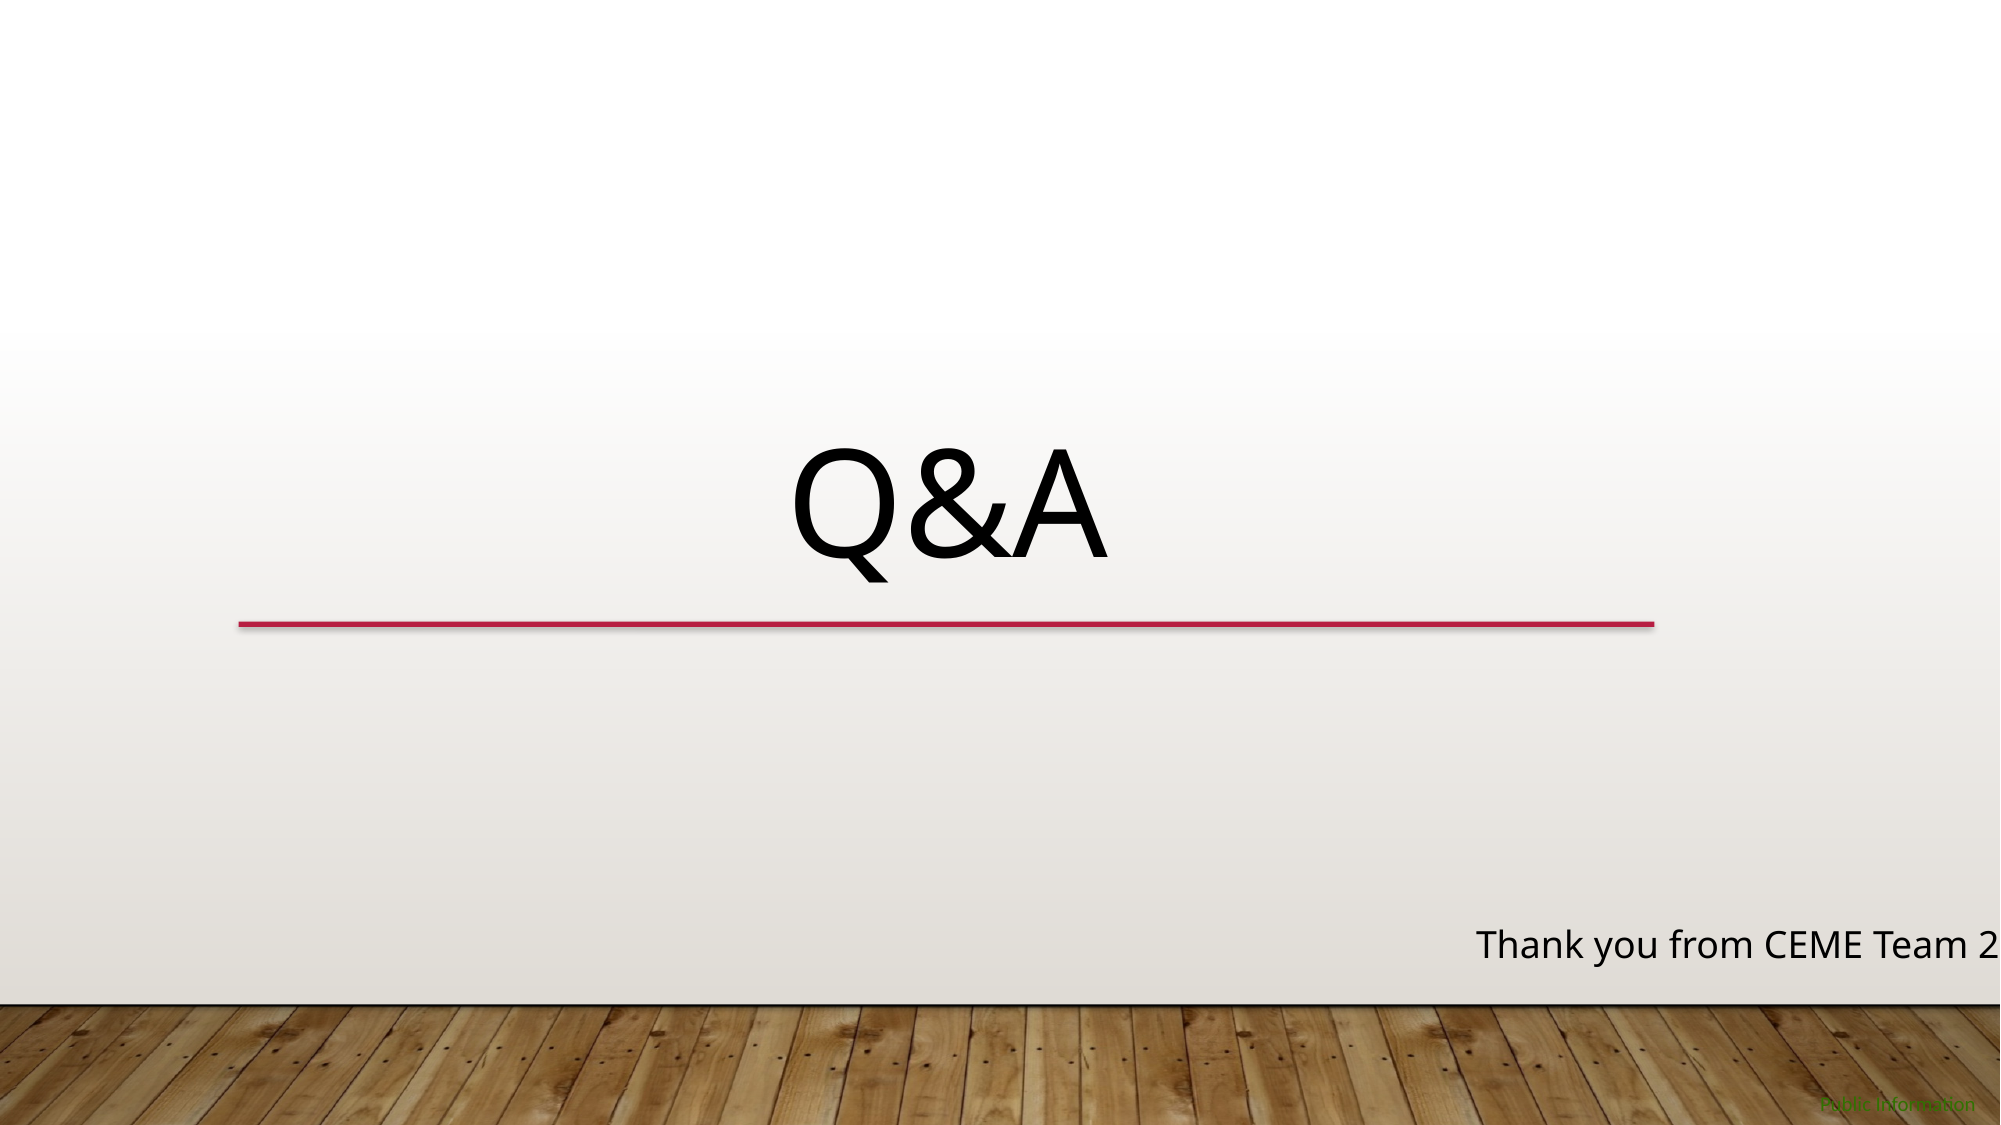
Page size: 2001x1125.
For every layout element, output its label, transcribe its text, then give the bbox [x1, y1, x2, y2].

text_box Thank you from CEME Team 2 [1461, 913, 2000, 974]
text_box q&a [238, 288, 1657, 598]
picture [0, 1007, 2000, 1125]
